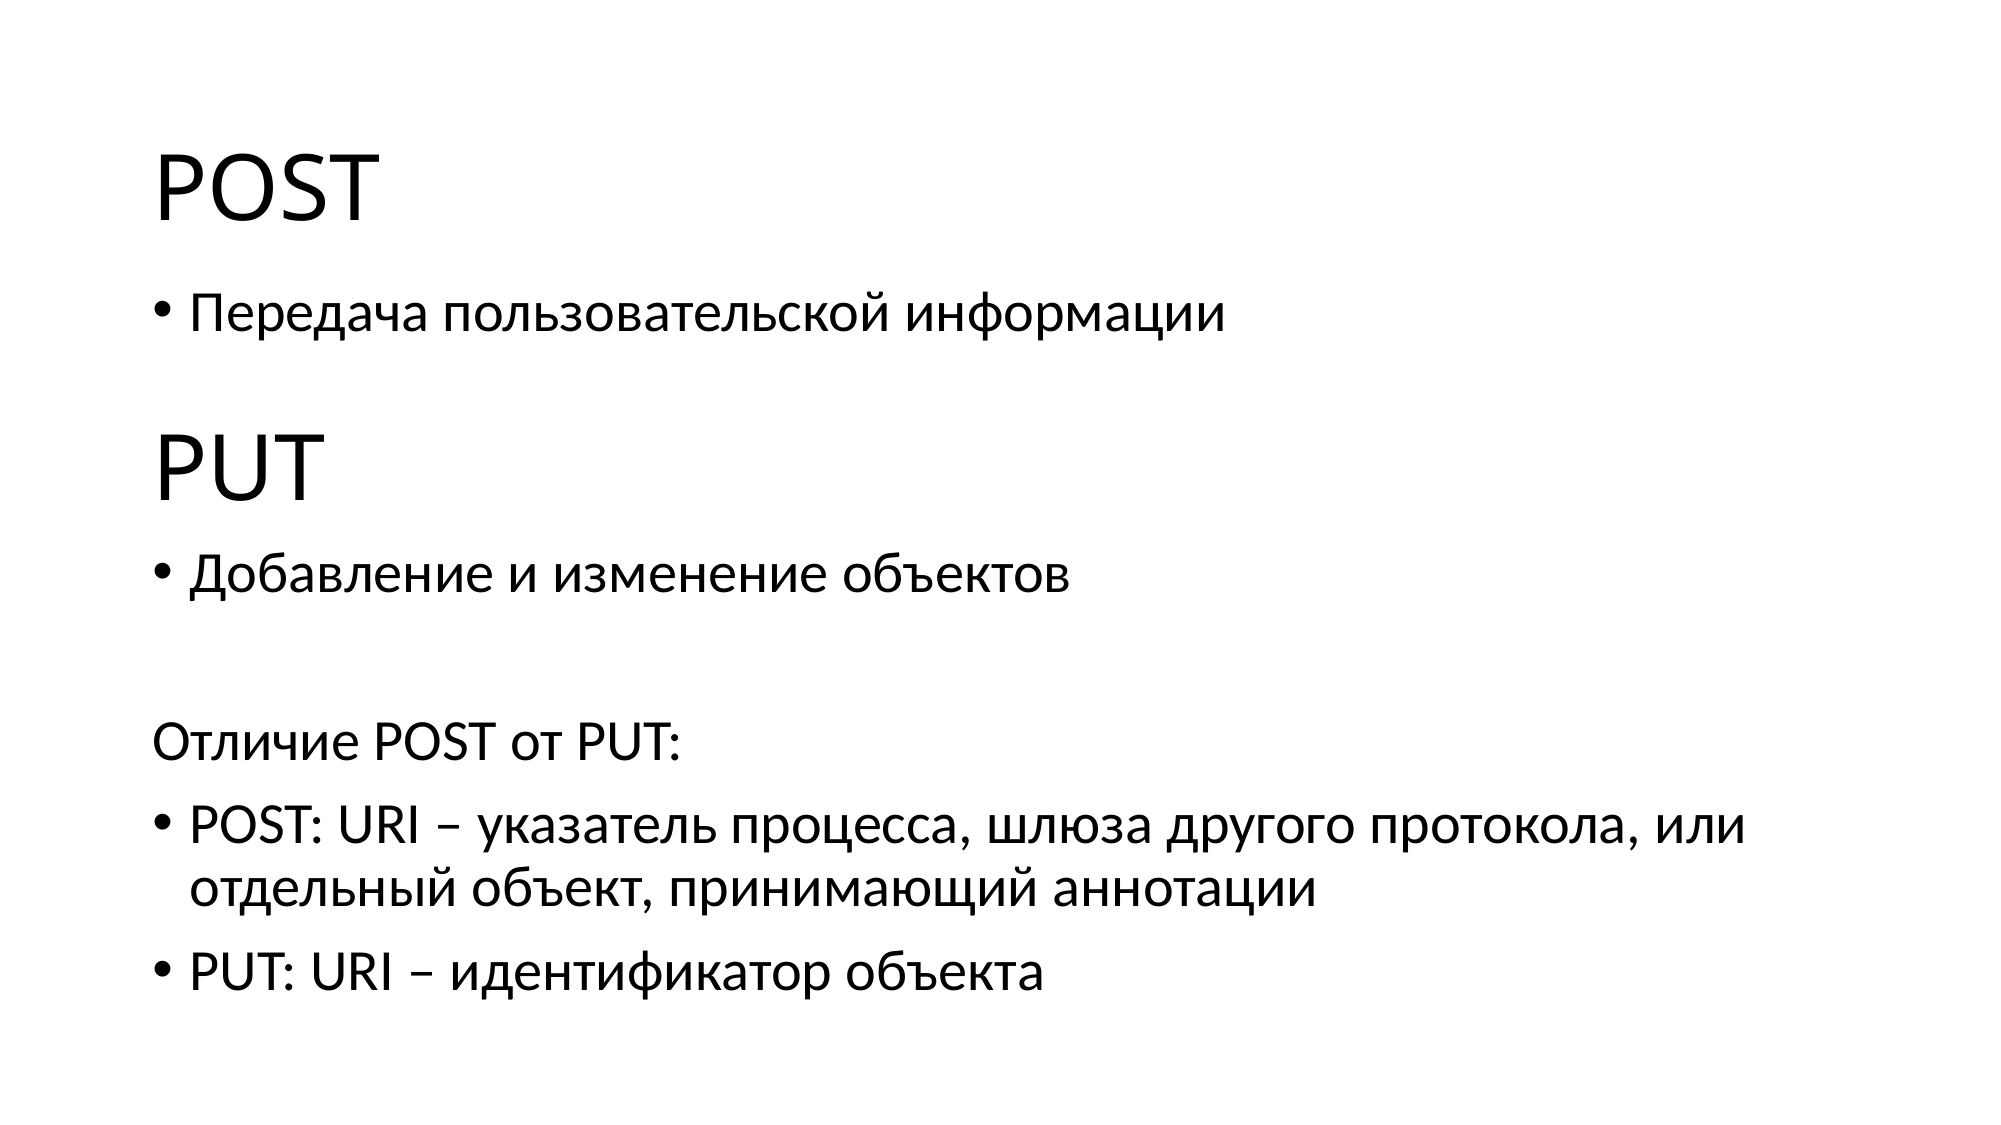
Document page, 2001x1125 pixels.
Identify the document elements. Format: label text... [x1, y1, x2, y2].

title PUT [137, 362, 1863, 535]
list Добавление и изменение объектов Отличие POST от PUT: POST: URI – указатель процесса, шлюза другого протокола, или отдельный объект, принимающий аннотации PUT: URI – идентификатор объекта [137, 535, 1863, 1014]
text_box Передача пользовательской информации [137, 273, 1863, 362]
text_box POST [137, 81, 1863, 273]
